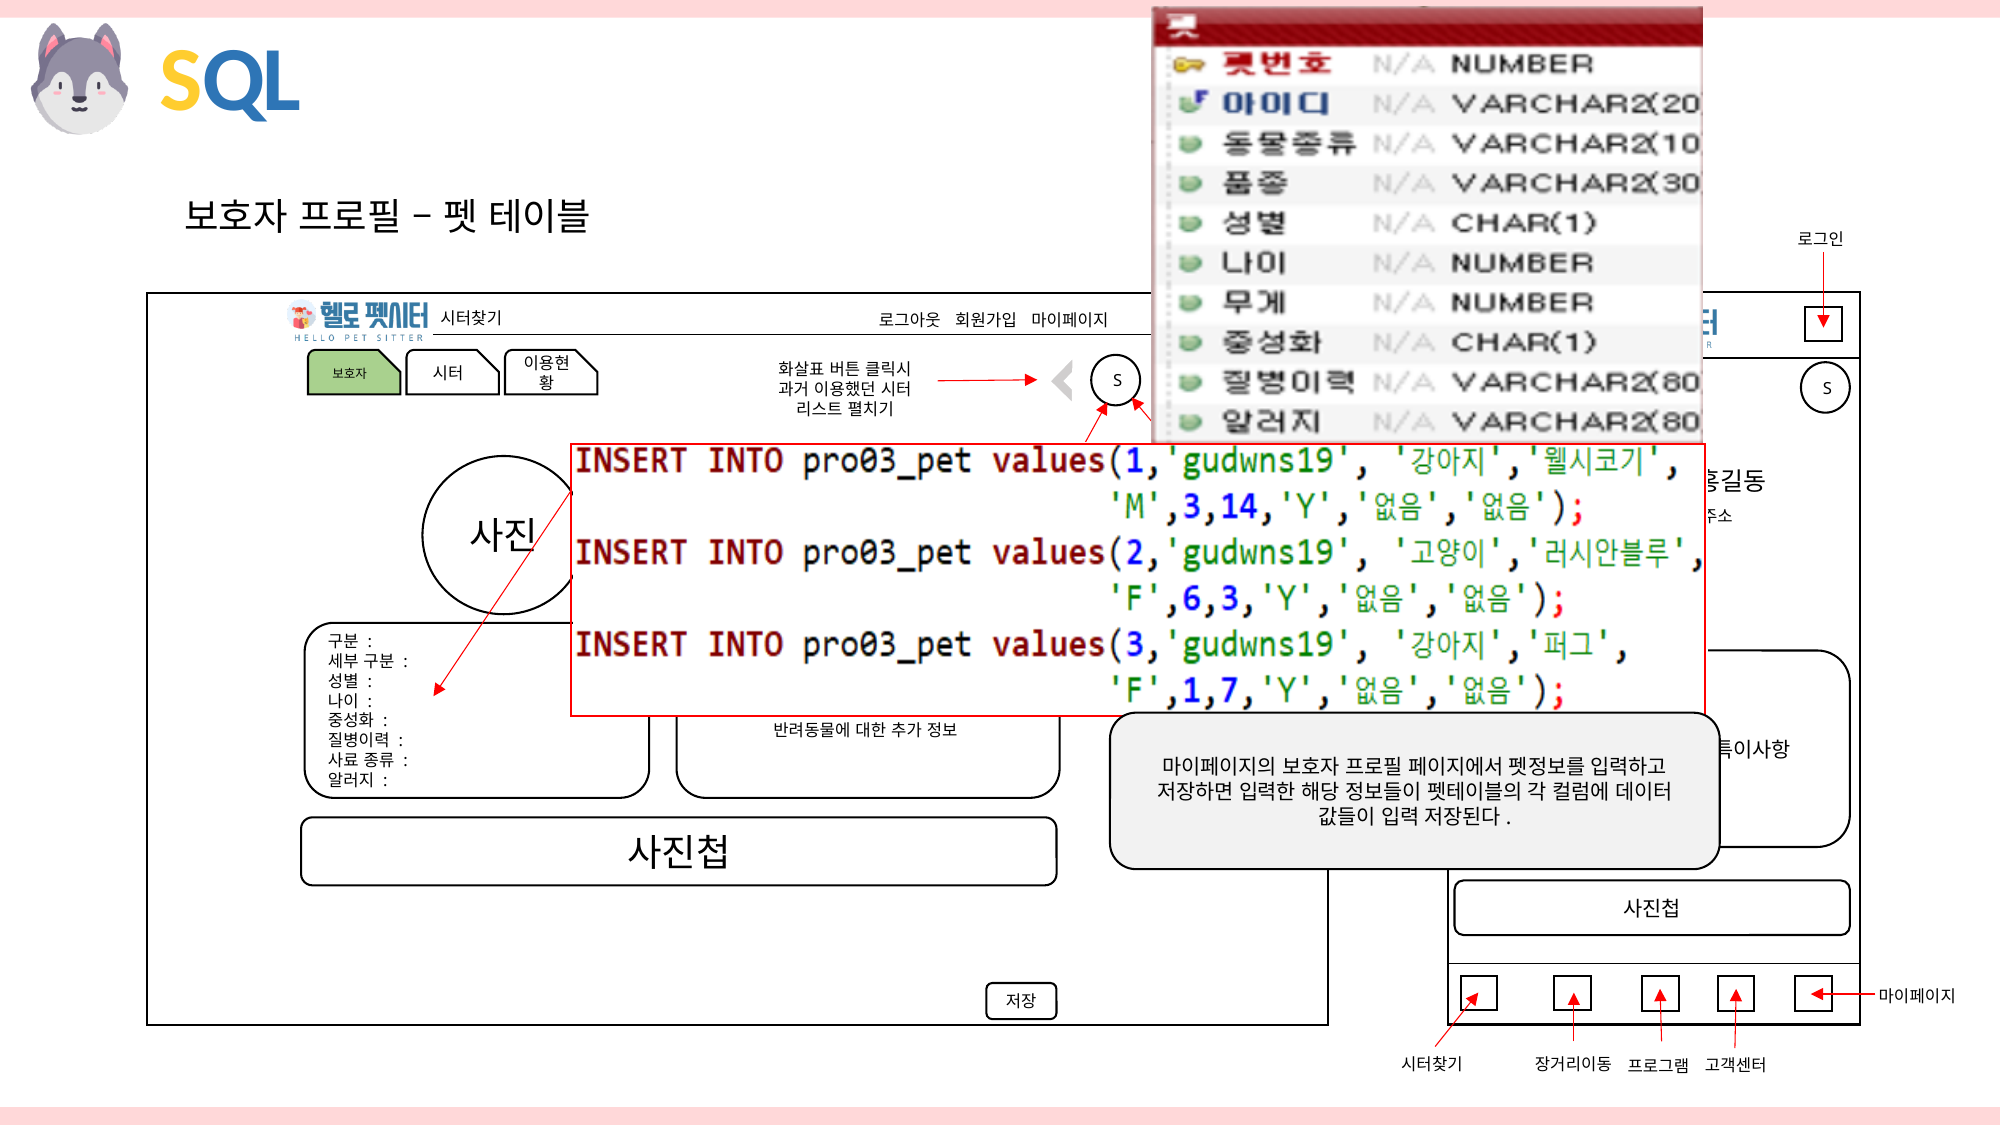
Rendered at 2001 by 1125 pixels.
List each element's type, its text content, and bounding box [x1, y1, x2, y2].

text_box 보호자 [306, 348, 402, 396]
text_box 특이사항 반려동물에 대한 추가 정보 [675, 717, 1061, 799]
text_box [146, 292, 1329, 1026]
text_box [1435, 992, 1479, 1047]
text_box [1075, 401, 1108, 442]
picture [20, 19, 139, 138]
text_box [1794, 975, 1833, 1012]
text_box [0, 0, 2000, 19]
text_box 홍길동 [1708, 457, 1855, 498]
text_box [1131, 397, 1151, 442]
text_box 시터 [405, 348, 500, 396]
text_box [433, 490, 571, 697]
text_box [1047, 353, 1075, 407]
text_box 사진 [421, 494, 433, 577]
text_box 로그아웃 회원가입 마이페이지 [864, 302, 1151, 334]
text_box 구분 : 세부 구분 : 성별 : 나이 : 중성화 : 질병이력 : 사료 종류 : 알러지 : [303, 621, 651, 799]
text_box [1717, 975, 1755, 1012]
text_box 마이페이지 [1863, 978, 1980, 1013]
text_box 주소 [1708, 498, 1859, 534]
picture [573, 6, 1725, 716]
text_box 로그인 [1782, 221, 1881, 257]
text_box [570, 443, 1119, 717]
text_box [1553, 975, 1592, 1011]
text_box 마이페이지의 보호자 프로필 페이지에서 펫정보를 입력하고 저장하면 입력한 해당 정보들이 펫테이블의 각 컬럼에 데이터 값들이 입력 저장된다. [1108, 715, 1721, 871]
text_box 사진첩 [300, 816, 1058, 887]
text_box SQL [146, 11, 315, 136]
text_box 시터찾기 [435, 300, 524, 334]
text_box [1460, 975, 1498, 1011]
picture [280, 296, 435, 344]
text_box S [1090, 353, 1142, 407]
text_box [1641, 975, 1680, 1012]
text_box 저장 [985, 981, 1058, 1021]
text_box [0, 1106, 2000, 1125]
text_box 사진첩 [1453, 879, 1851, 937]
text_box 사진 [435, 454, 570, 490]
text_box 보호자 프로필 – 펫 테이블 [169, 186, 607, 246]
text_box [1804, 306, 1843, 342]
text_box 장거리이동 [1520, 1046, 1636, 1082]
text_box 특이사항 [1708, 649, 1851, 849]
text_box 프로그램 [1612, 1048, 1711, 1083]
text_box 화살표 버튼 클릭시 과거 이용했던 시터 리스트 펼치기 [756, 351, 934, 427]
text_box 이용현황 [503, 348, 599, 396]
text_box 고객센터 [1690, 1047, 1806, 1083]
text_box 시터찾기 [1386, 1046, 1484, 1082]
text_box [1447, 291, 1861, 1026]
text_box S [1799, 361, 1851, 414]
